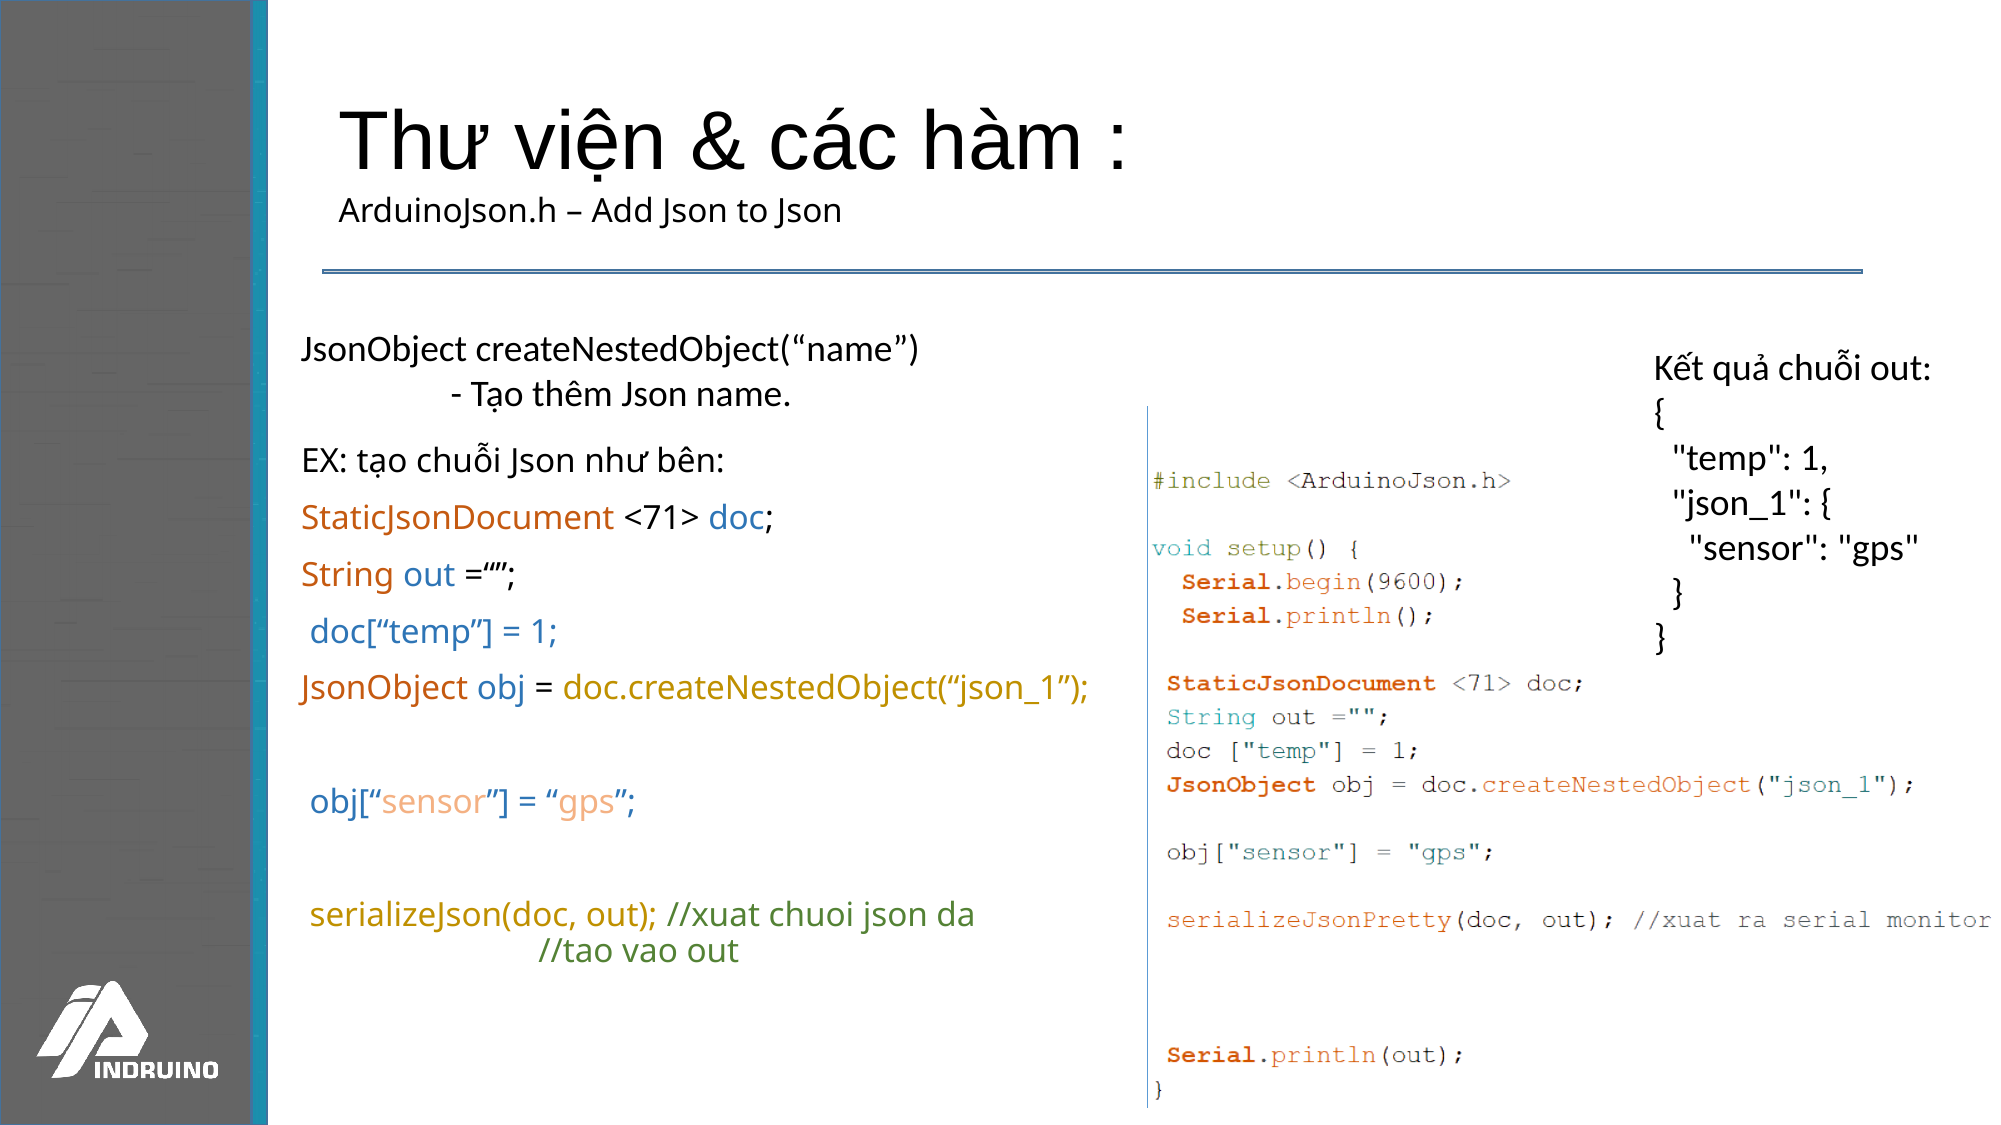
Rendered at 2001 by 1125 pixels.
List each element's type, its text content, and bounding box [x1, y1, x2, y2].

picture [253, 1, 266, 1124]
picture [1, 1, 250, 1124]
text_box JsonObject createNestedObject(“name”) - Tạo thêm Json name. [285, 316, 991, 422]
list EX: tạo chuỗi Json như bên: StaticJsonDocument <71> doc; String out =“”; doc[“temp”] = 1; JsonObject obj = doc.createNestedObject(“json_1”); obj[“sensor”] = “gps”; serializeJson(doc, out); //xuat chuoi json da //tao vao out [285, 436, 1226, 1125]
title Thư viện & các hàm : [323, 98, 1863, 186]
picture [1149, 448, 2000, 1125]
subtitle ArduinoJson.h – Add Json to Json [323, 185, 860, 241]
text_box Kết quả chuỗi out: { "temp": 1, "json_1": { "sensor": "gps" } } [1639, 335, 2000, 448]
